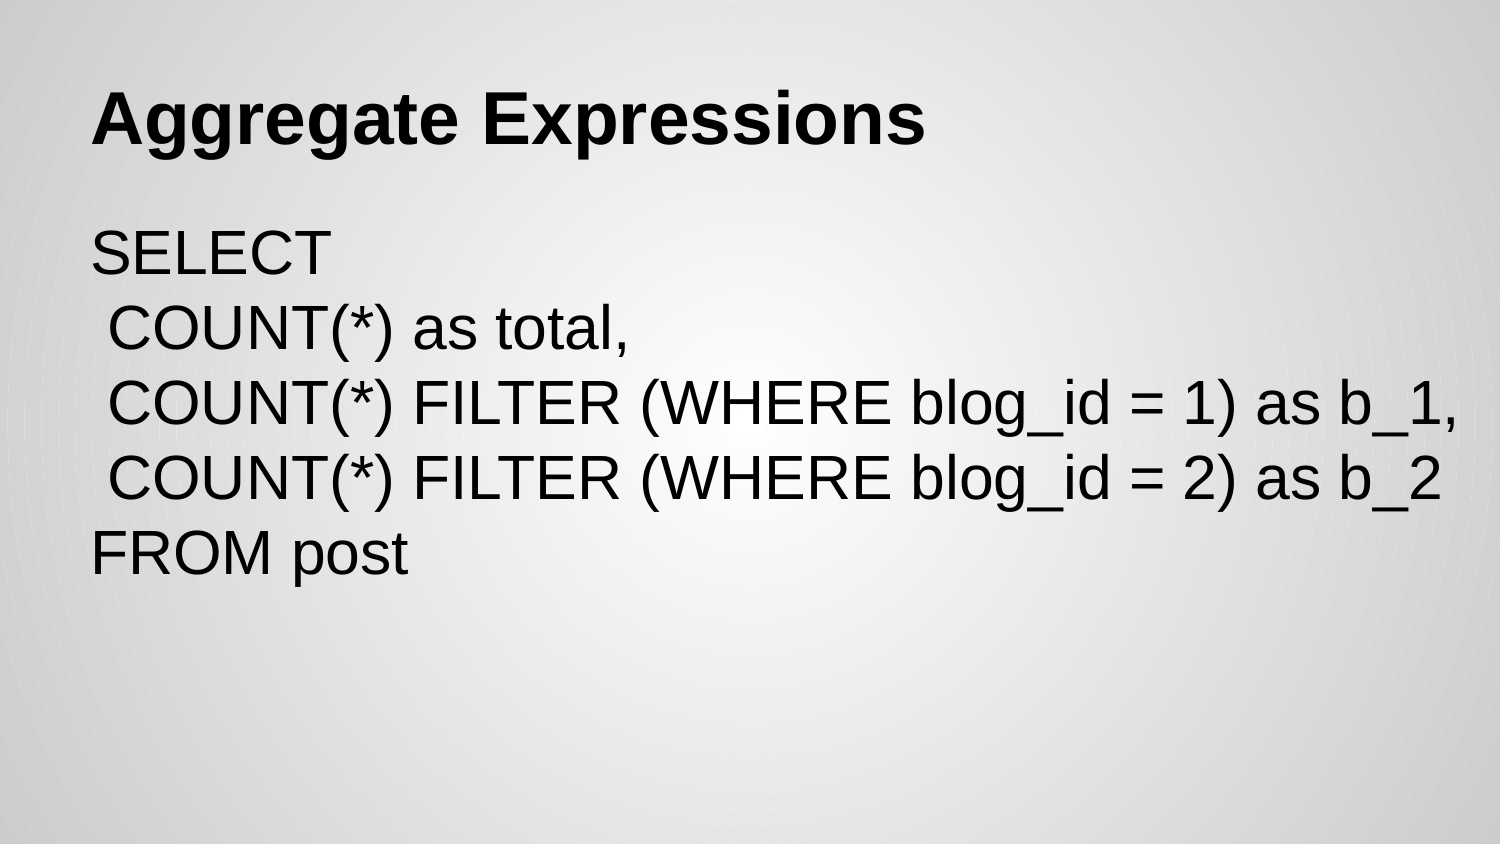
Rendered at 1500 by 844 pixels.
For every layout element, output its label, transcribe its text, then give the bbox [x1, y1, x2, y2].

list SELECT COUNT(*) as total, COUNT(*) FILTER (WHERE blog_id = 1) as b_1, COUNT(*) FILTER (WHERE blog_id = 2) as b_2 FROM post [75, 196, 1483, 808]
title Aggregate Expressions [75, 33, 1425, 175]
